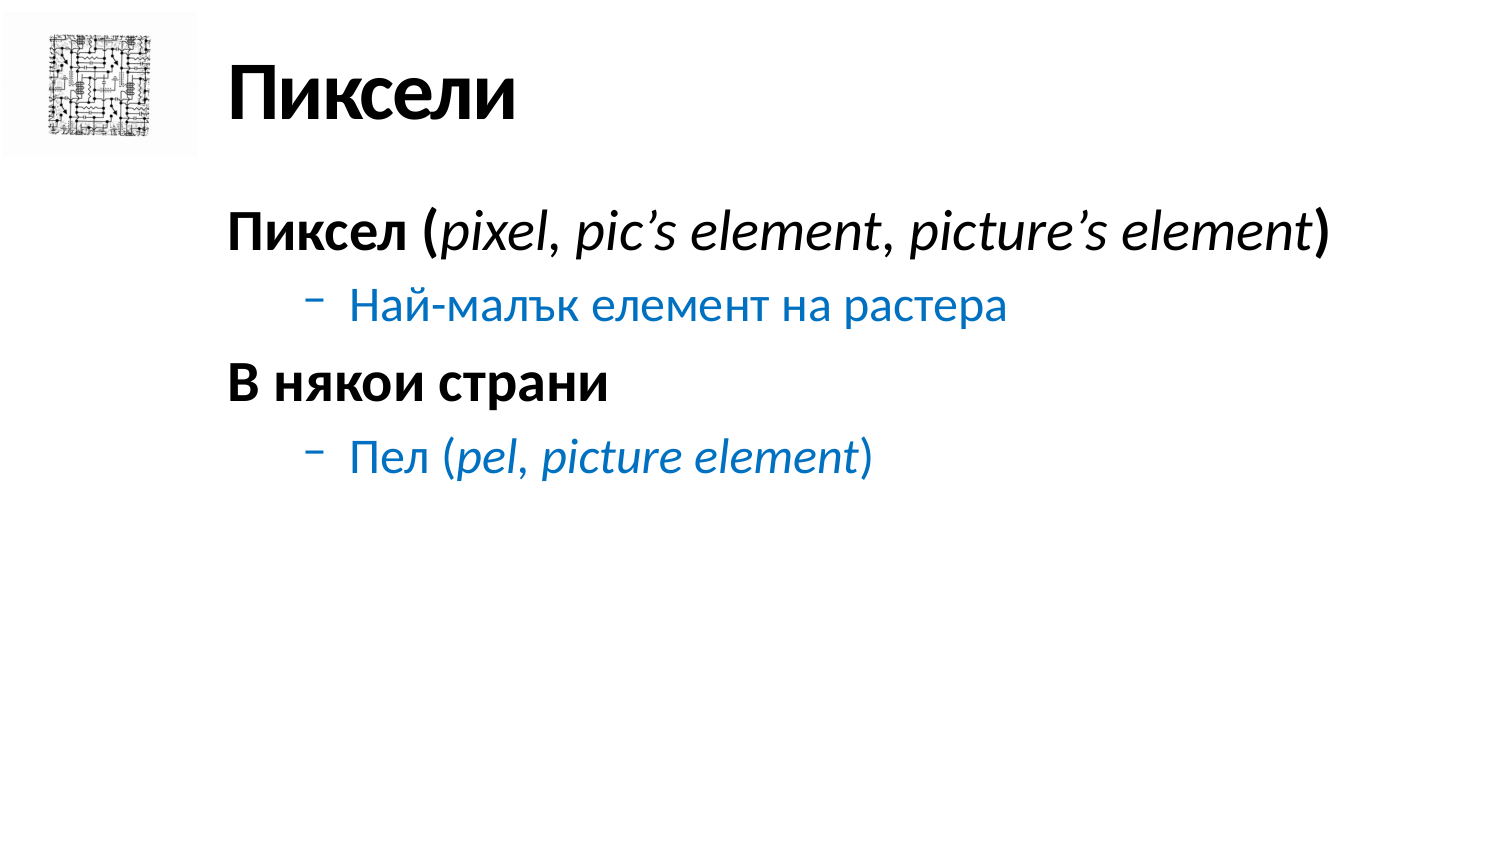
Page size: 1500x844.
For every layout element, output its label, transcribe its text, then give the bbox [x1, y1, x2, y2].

title Пиксели [212, 21, 1500, 150]
list Пиксел (pixel, pic’s element, picture’s element) Най-малък елемент на растера В някои страни Пел (pel, picture element) [212, 184, 1500, 797]
picture [3, 12, 197, 156]
